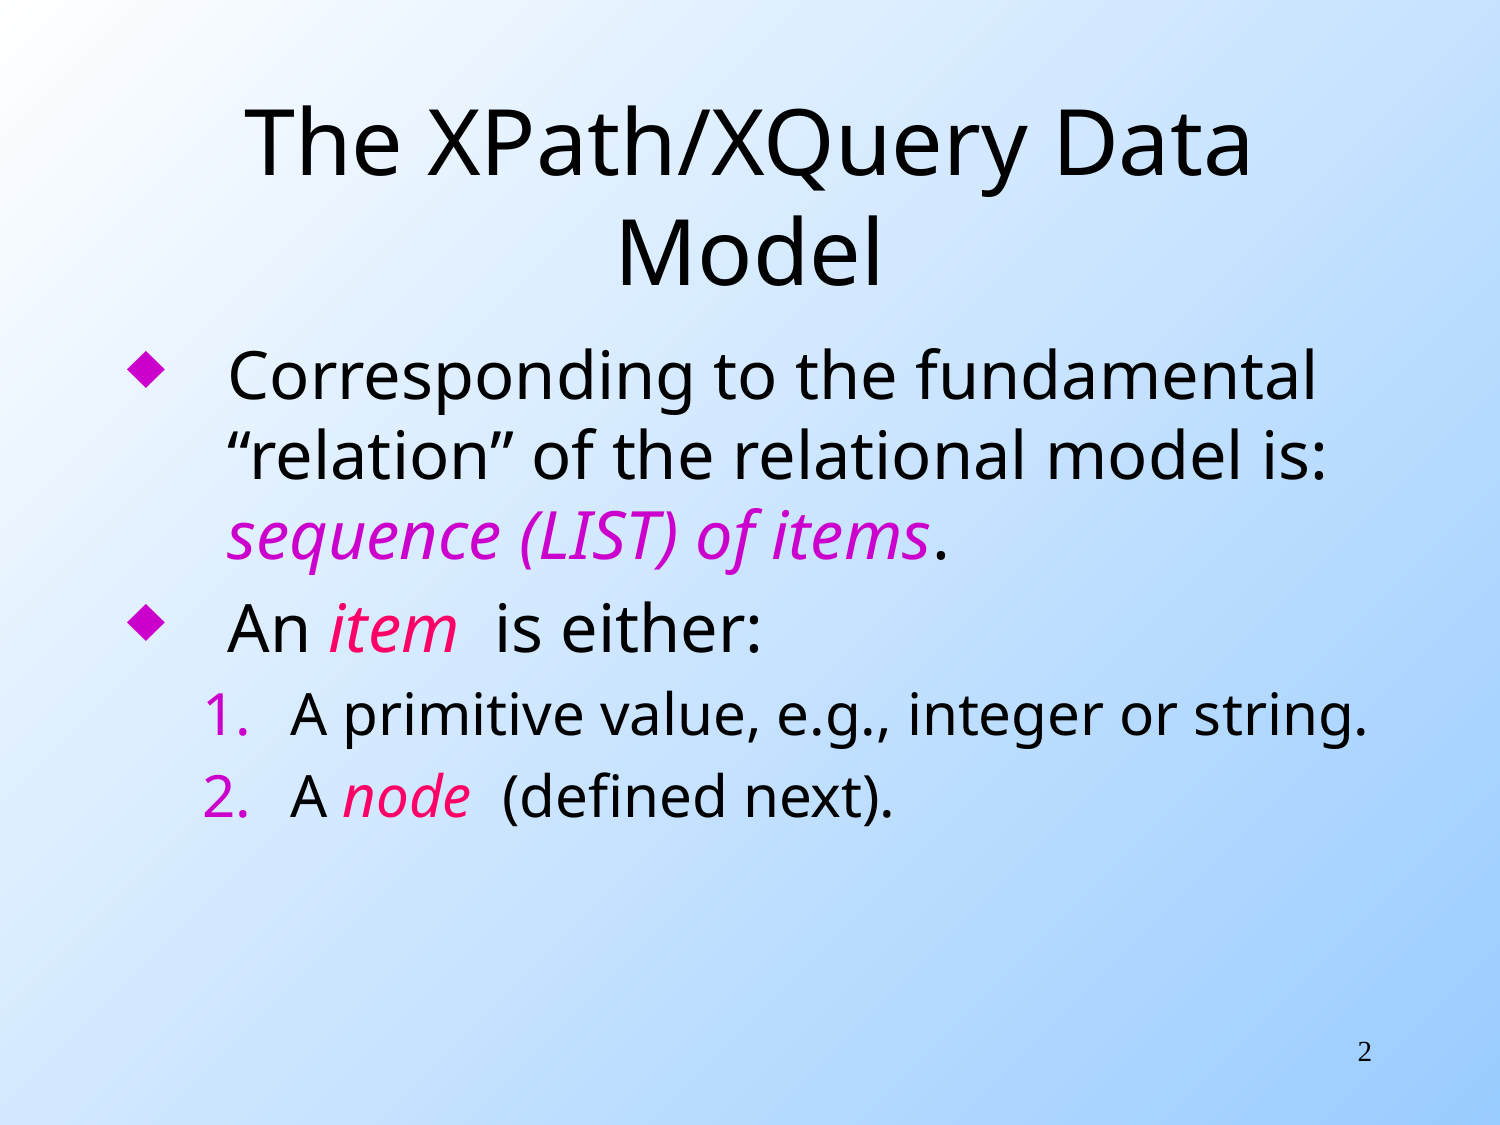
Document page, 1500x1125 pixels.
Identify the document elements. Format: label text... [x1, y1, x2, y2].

title The XPath/XQuery Data Model [112, 99, 1388, 288]
list Corresponding to the fundamental “relation” of the relational model is: sequence (LIST) of items. An item is either: A primitive value, e.g., integer or string. A node (defined next). [112, 324, 1388, 1000]
slide_number 2 [1074, 1025, 1388, 1100]
